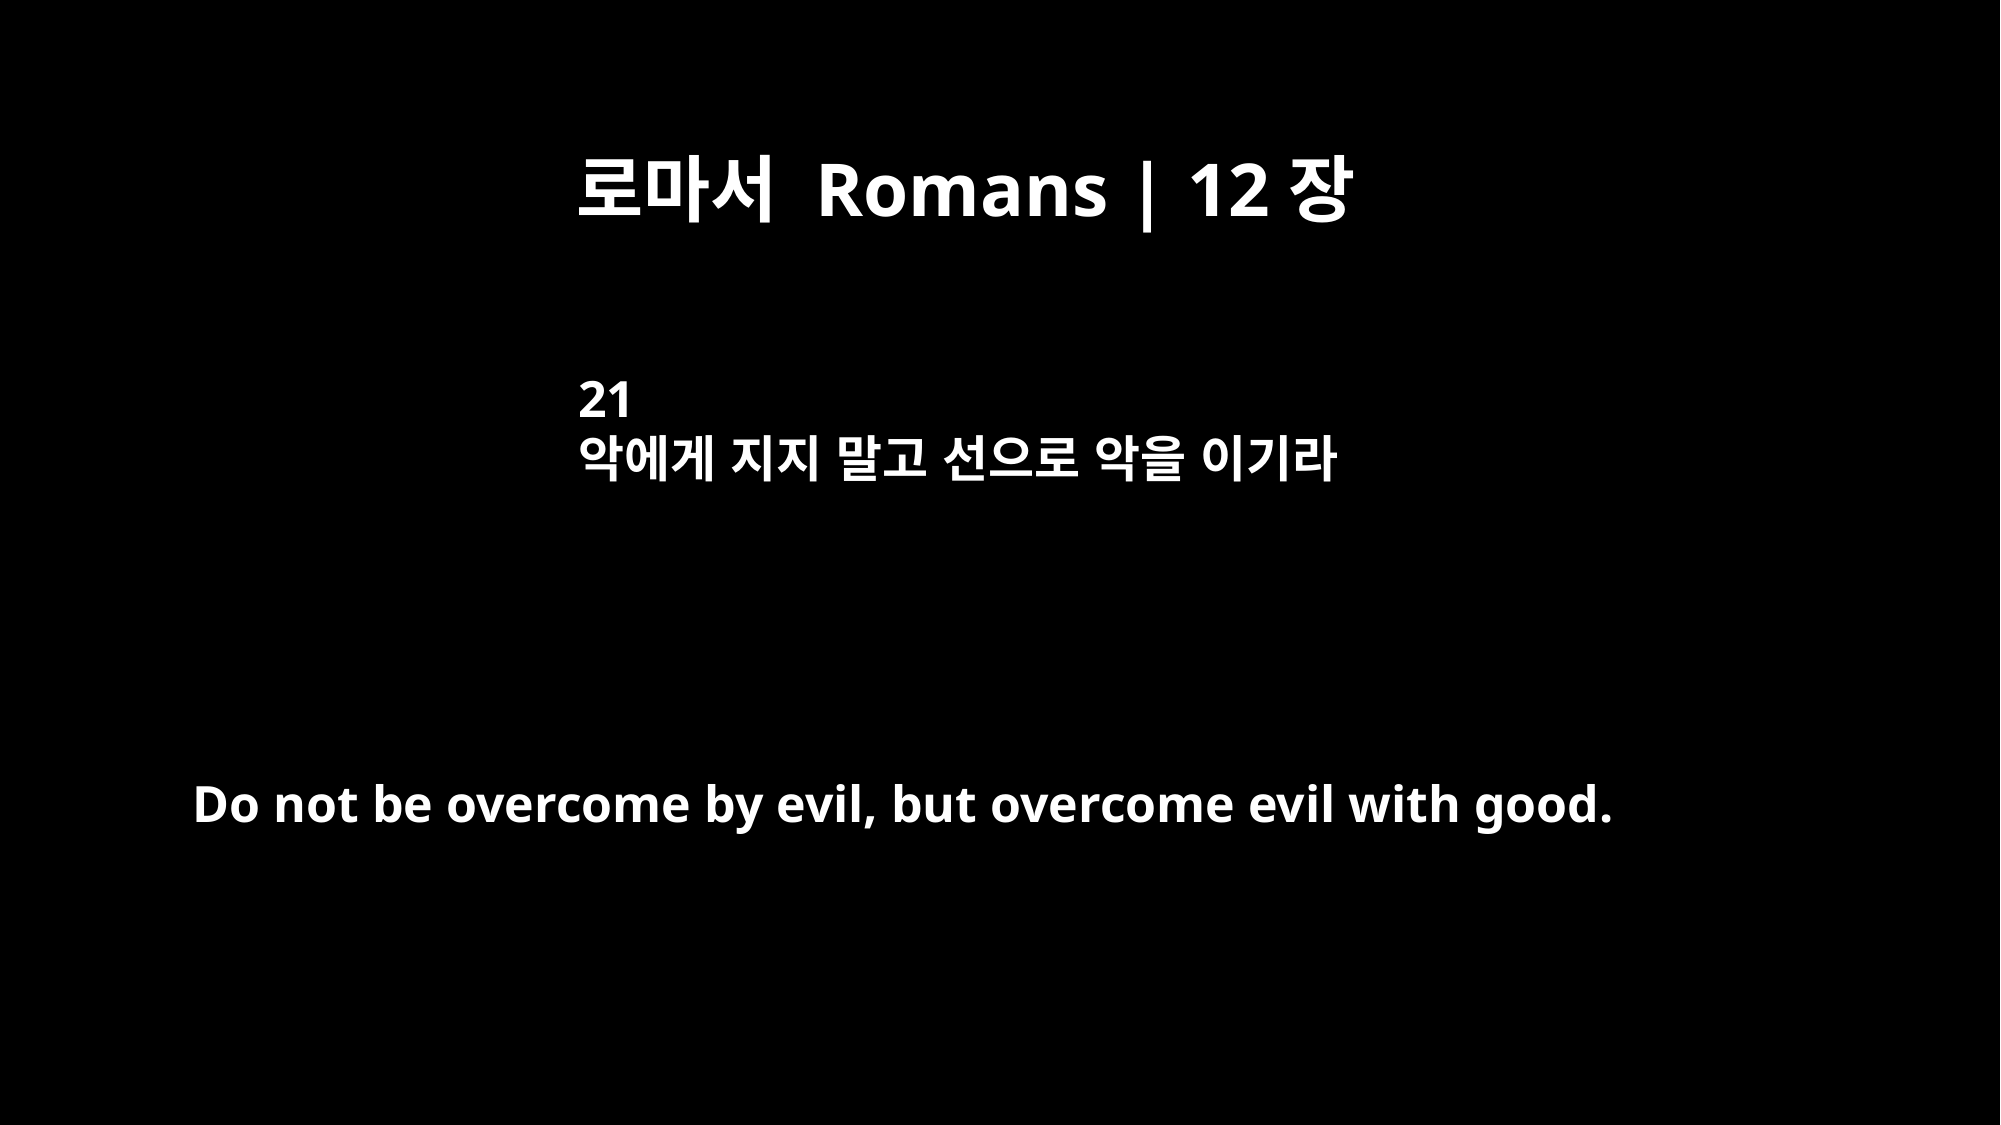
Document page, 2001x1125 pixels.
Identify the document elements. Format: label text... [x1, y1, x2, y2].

text_box 21 악에게 지지 말고 선으로 악을 이기라 [563, 359, 1354, 495]
text_box 로마서 Romans | 12장 [561, 136, 1371, 239]
text_box Do not be overcome by evil, but overcome evil with good. [177, 764, 1630, 840]
